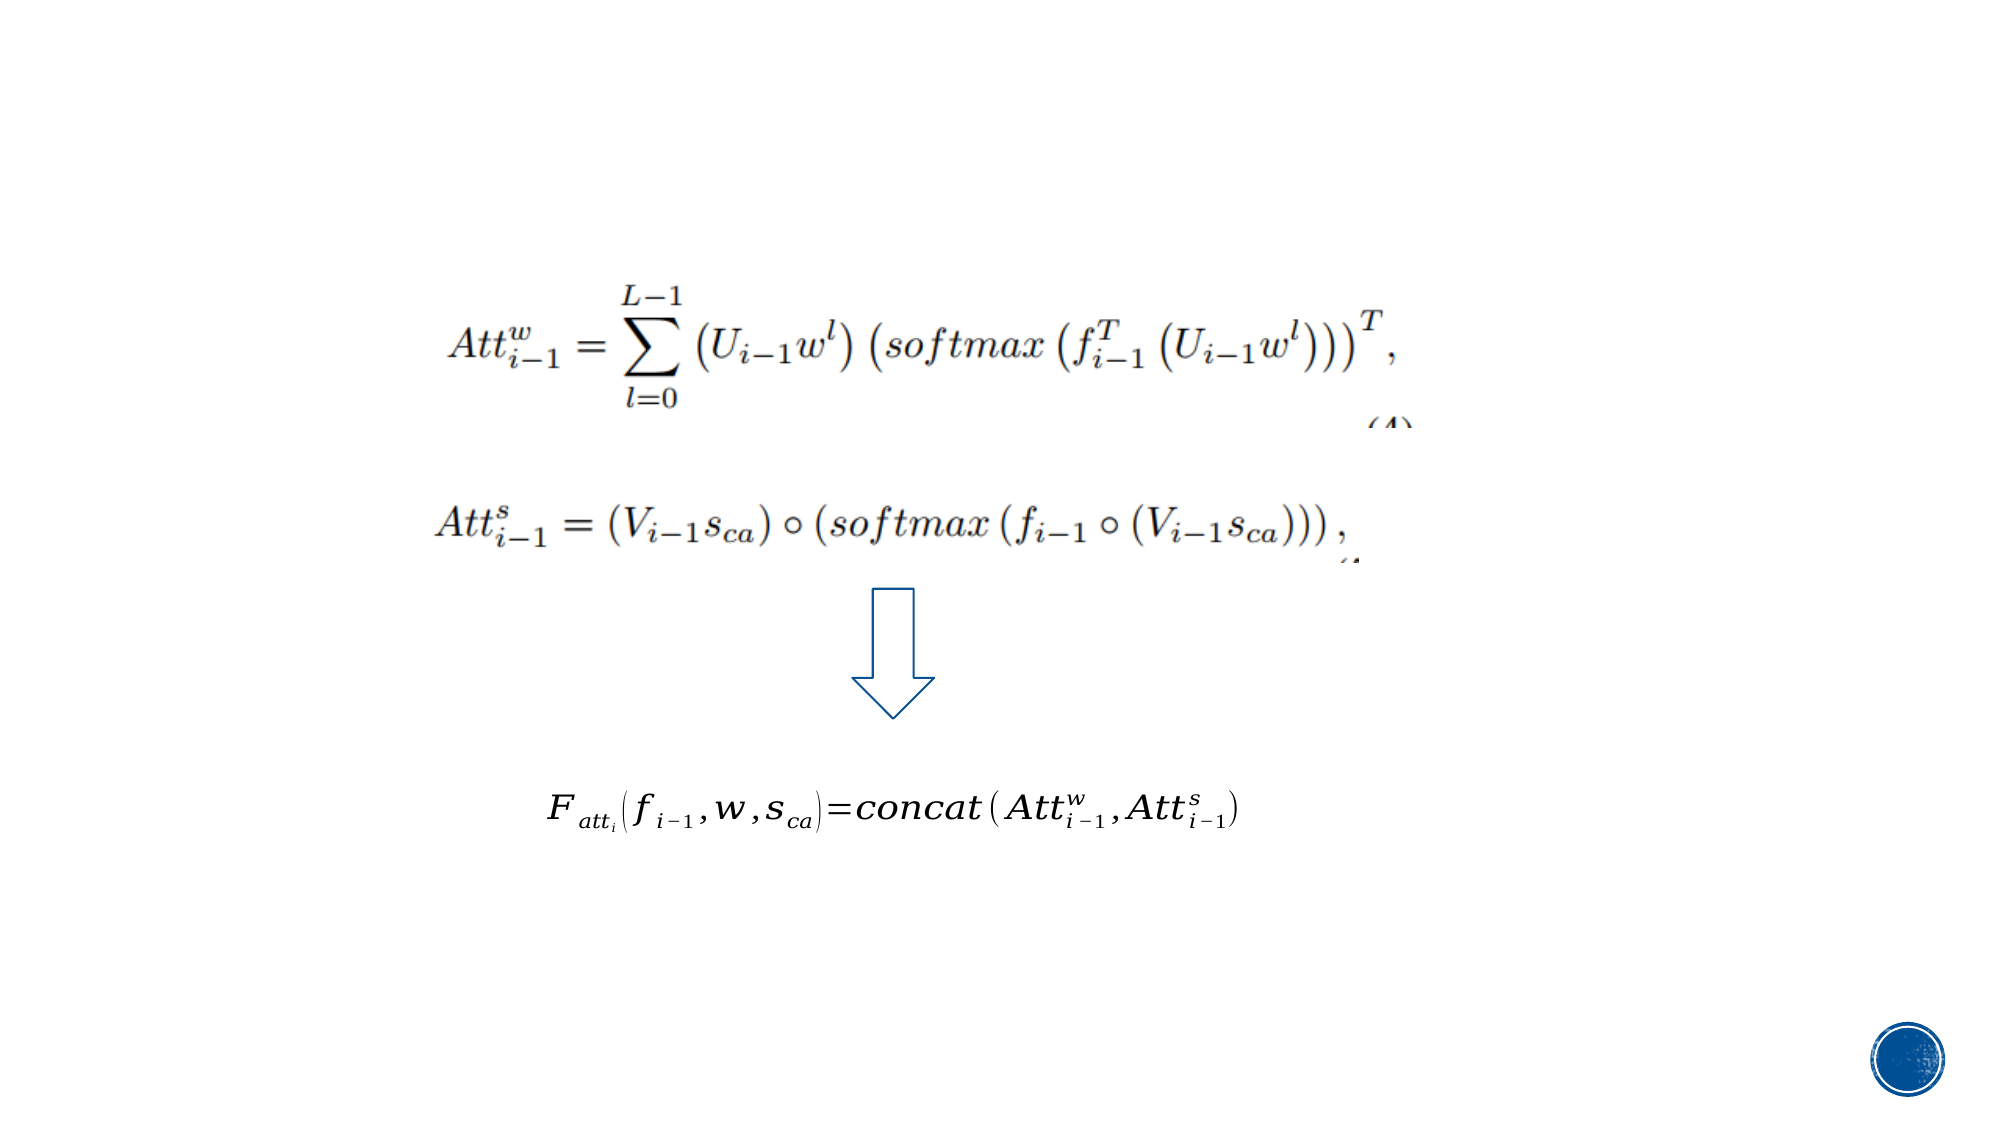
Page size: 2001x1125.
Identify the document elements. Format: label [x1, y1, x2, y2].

text_box [851, 587, 936, 720]
picture [427, 263, 1425, 428]
picture [427, 468, 1359, 563]
